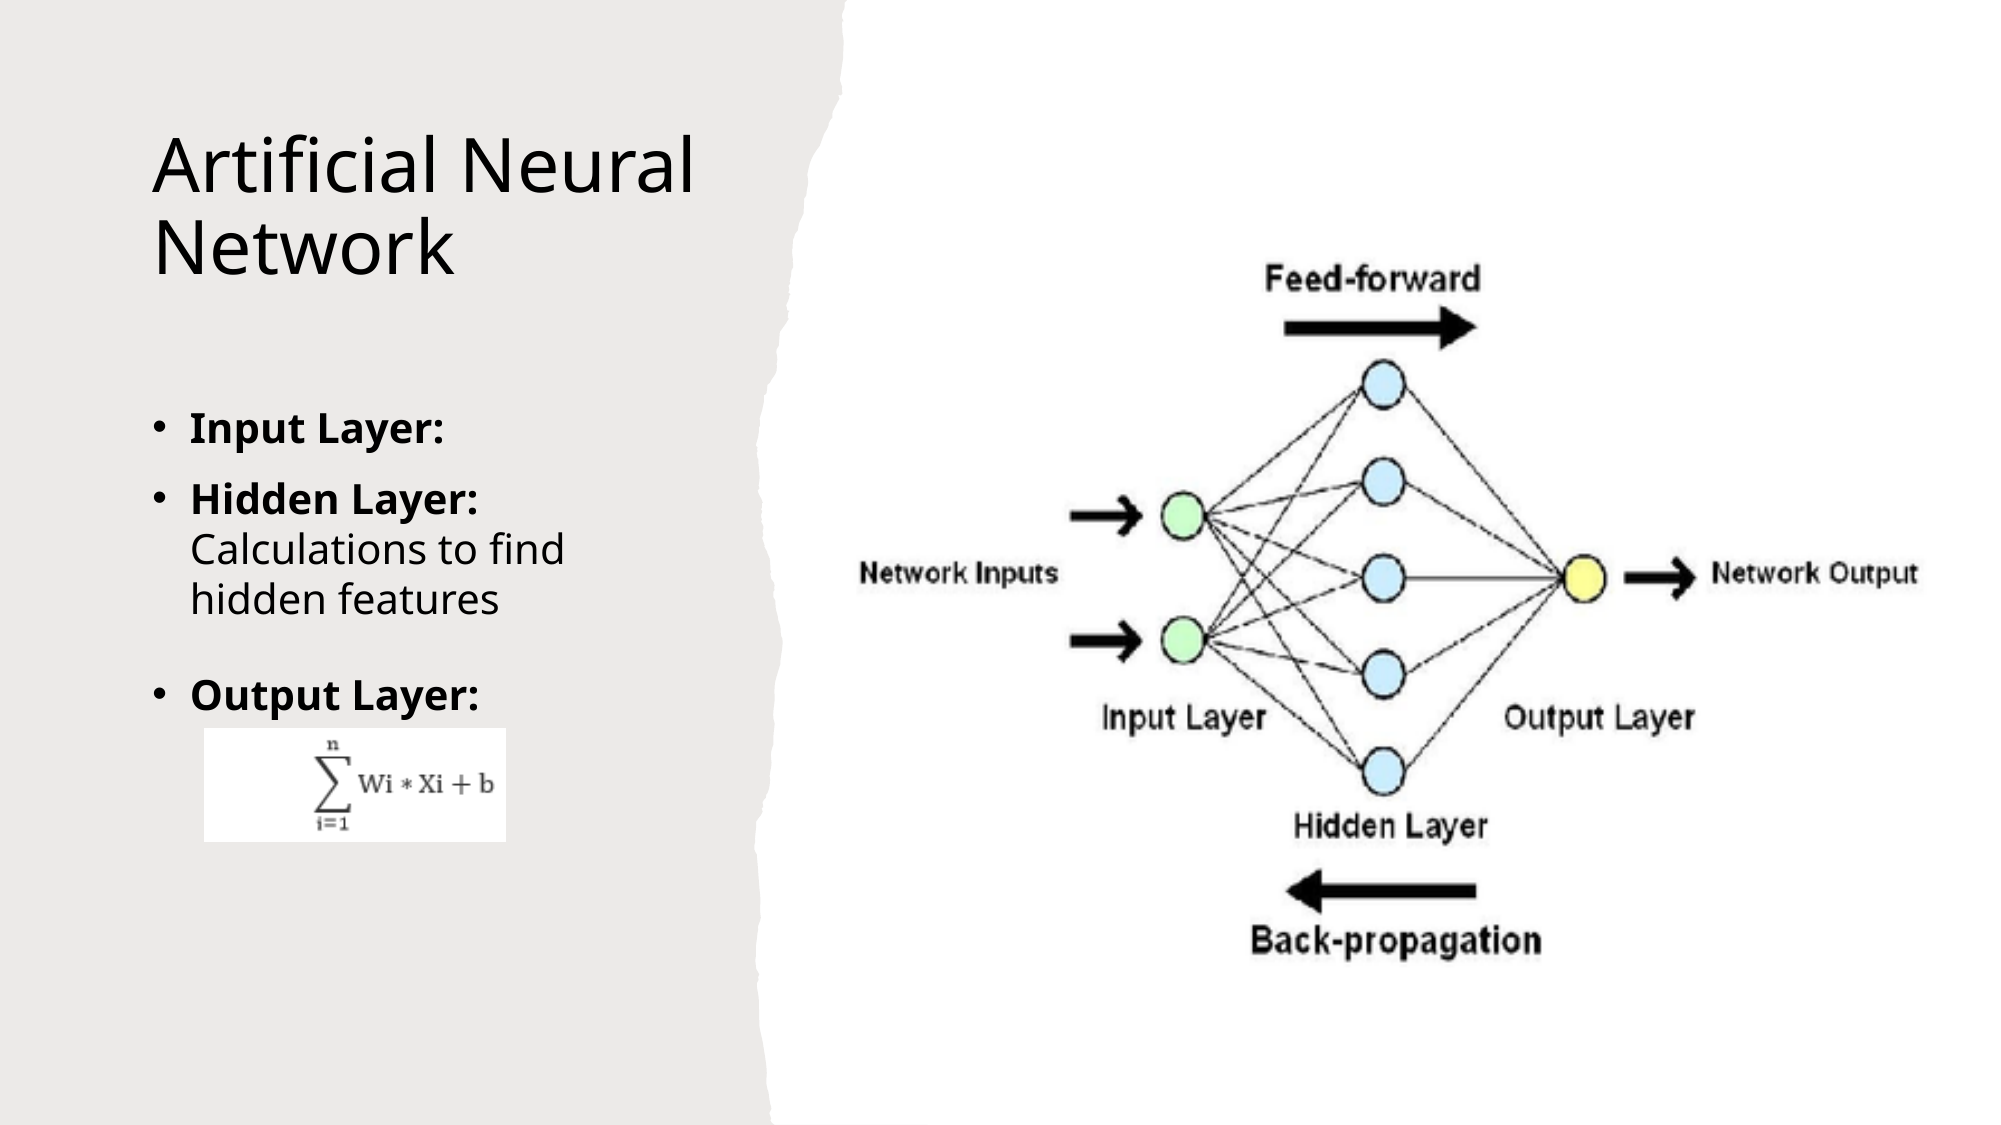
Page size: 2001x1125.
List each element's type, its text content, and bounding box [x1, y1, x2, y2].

picture [826, 210, 1944, 986]
picture [204, 727, 507, 842]
list Input Layer: Hidden Layer: Calculations to find hidden features Output Layer: [137, 343, 700, 985]
text_box [756, 0, 2000, 1125]
title Artificial Neural Network [137, 99, 751, 319]
text_box [0, 0, 929, 1125]
